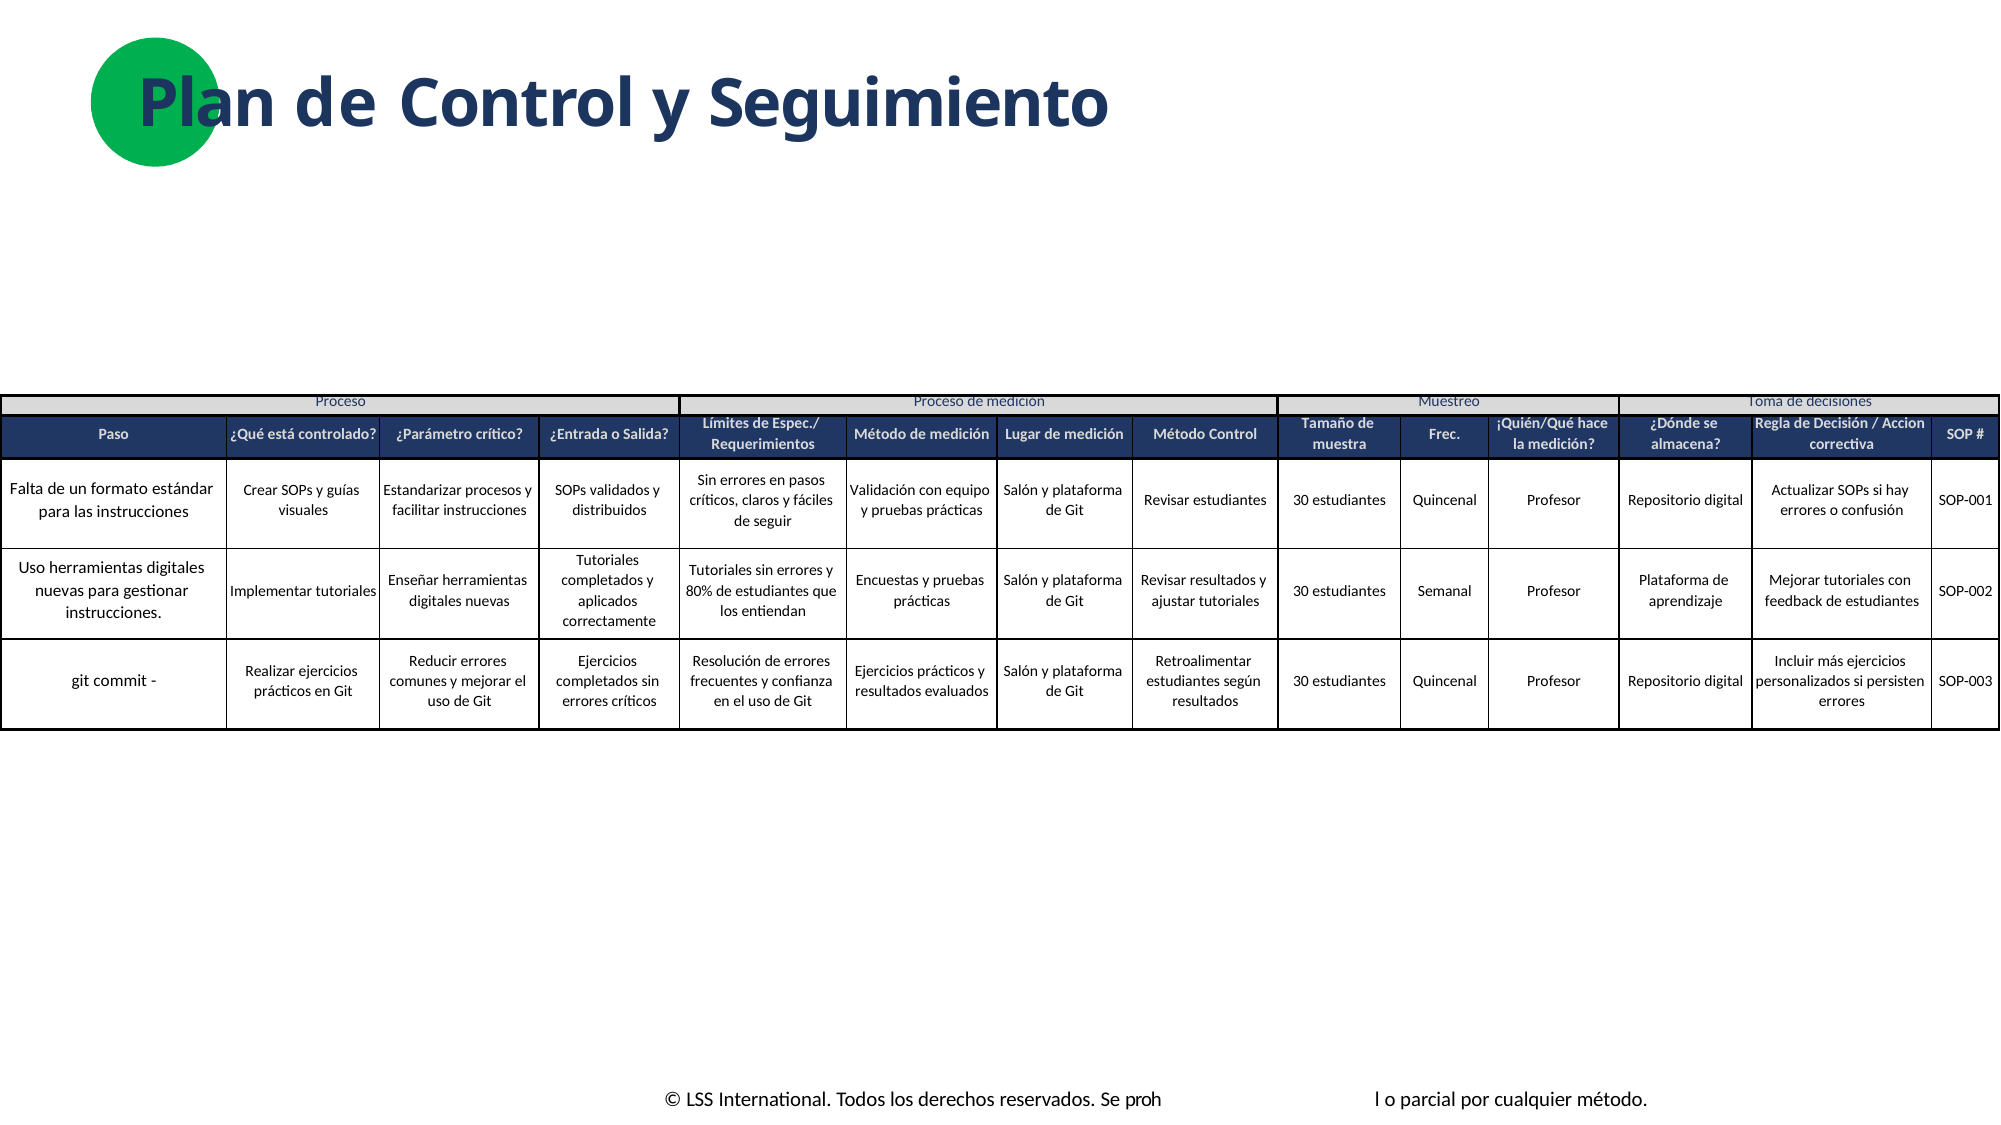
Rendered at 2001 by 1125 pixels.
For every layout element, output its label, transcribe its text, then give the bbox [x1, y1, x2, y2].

text_box [90, 37, 202, 164]
text_box © LSS International. Todos los derechos reservados. Se proh [662, 1083, 1173, 1111]
picture [0, 394, 2000, 731]
title Plan de Control y Seguimiento [137, 57, 1114, 248]
text_box l o parcial por cualquier método. [1373, 1083, 1652, 1111]
